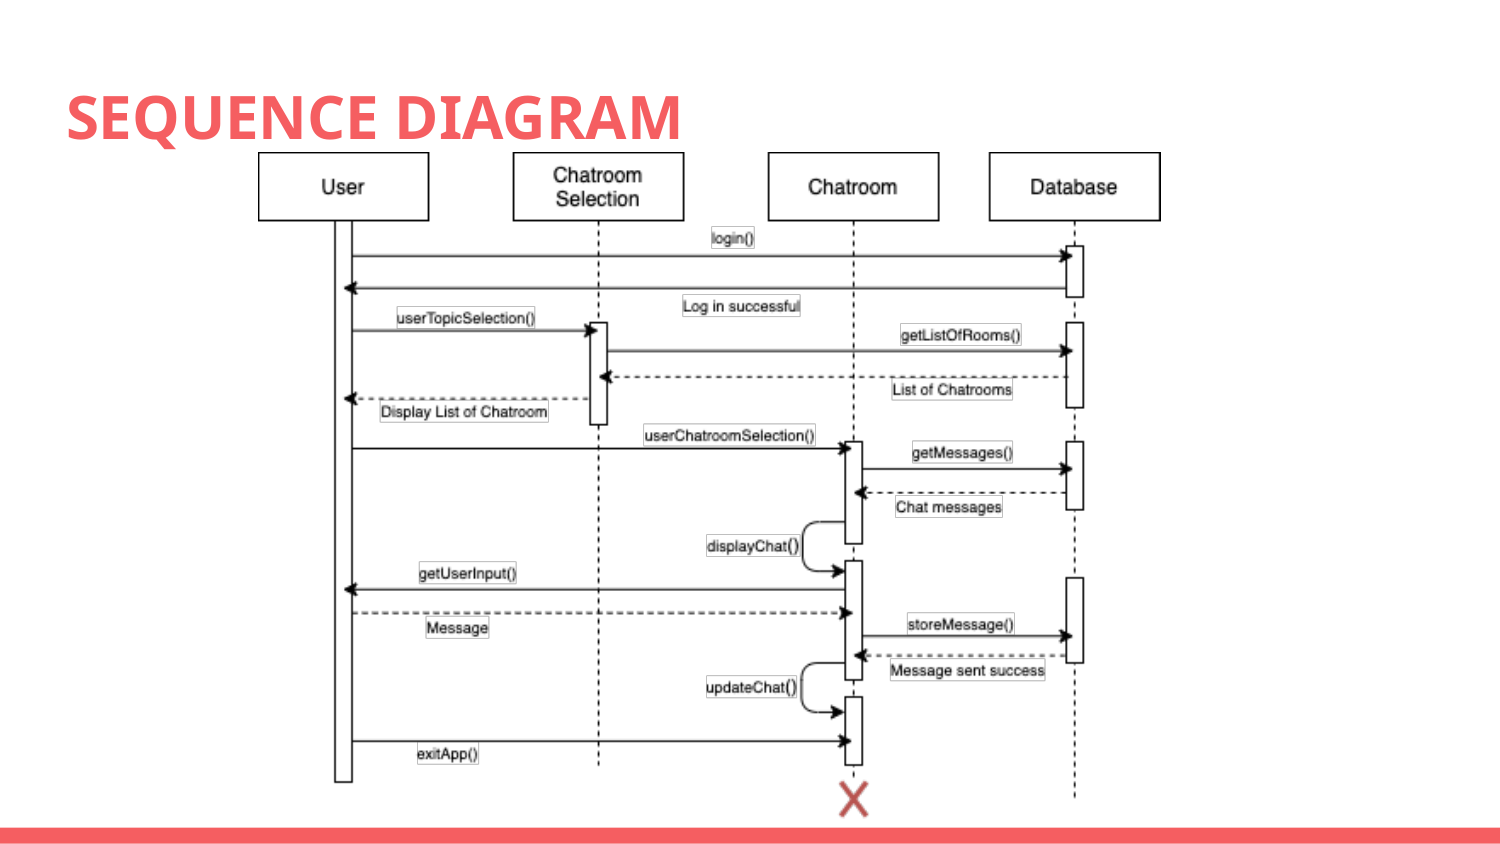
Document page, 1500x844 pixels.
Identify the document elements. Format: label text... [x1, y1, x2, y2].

picture [257, 151, 1161, 819]
title SEQUENCE DIAGRAM [51, 64, 1449, 167]
